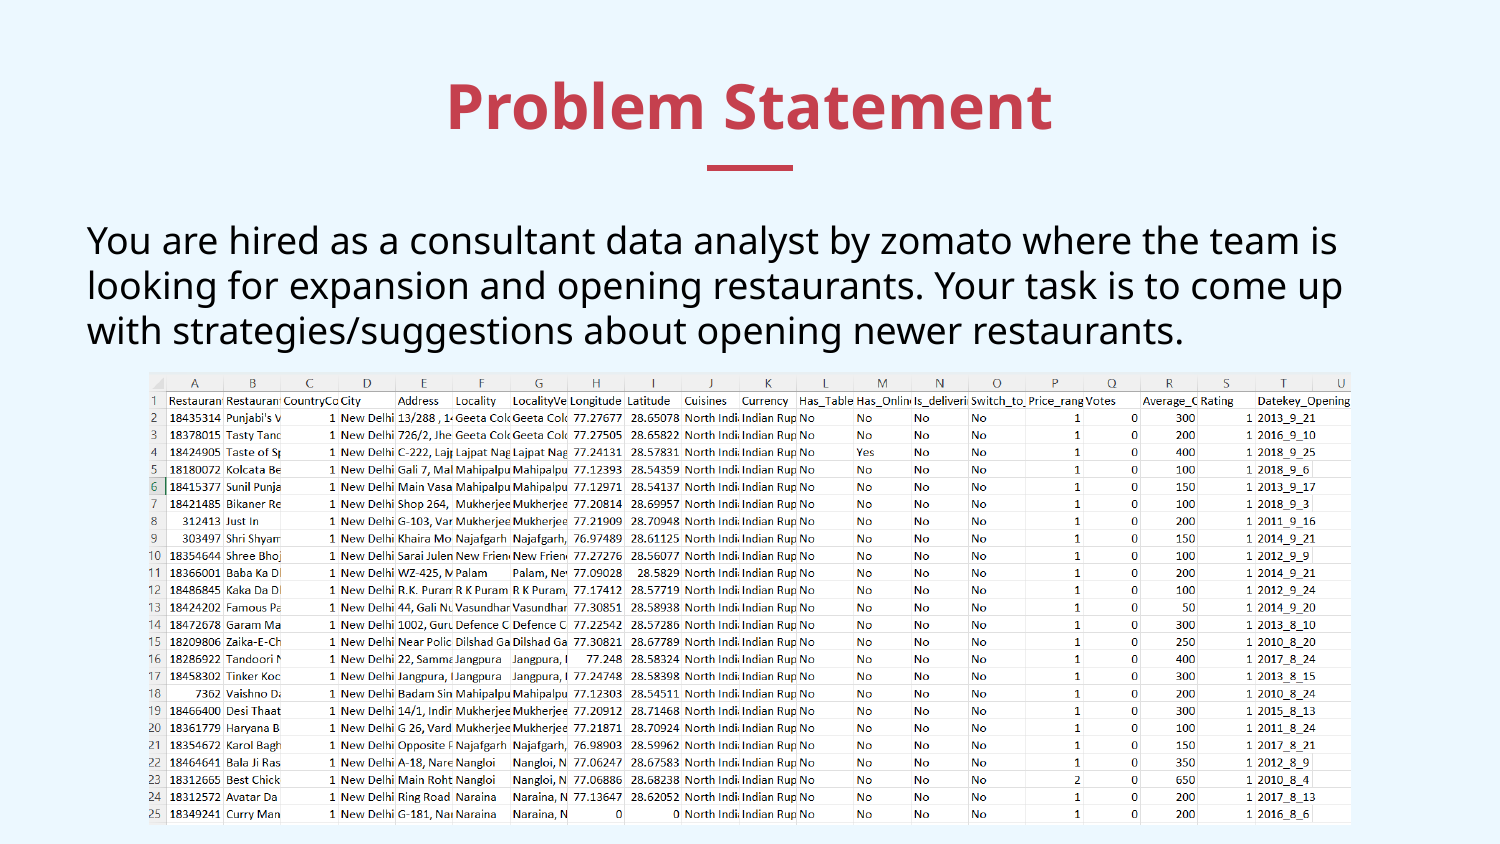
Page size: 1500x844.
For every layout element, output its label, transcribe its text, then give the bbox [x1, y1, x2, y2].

text_box You are hired as a consultant data analyst by zomato where the team is looking for expansion and opening restaurants. Your task is to come up with strategies/suggestions about opening newer restaurants. [72, 209, 1436, 405]
picture [149, 372, 1351, 825]
title Problem Statement [130, 33, 1370, 157]
